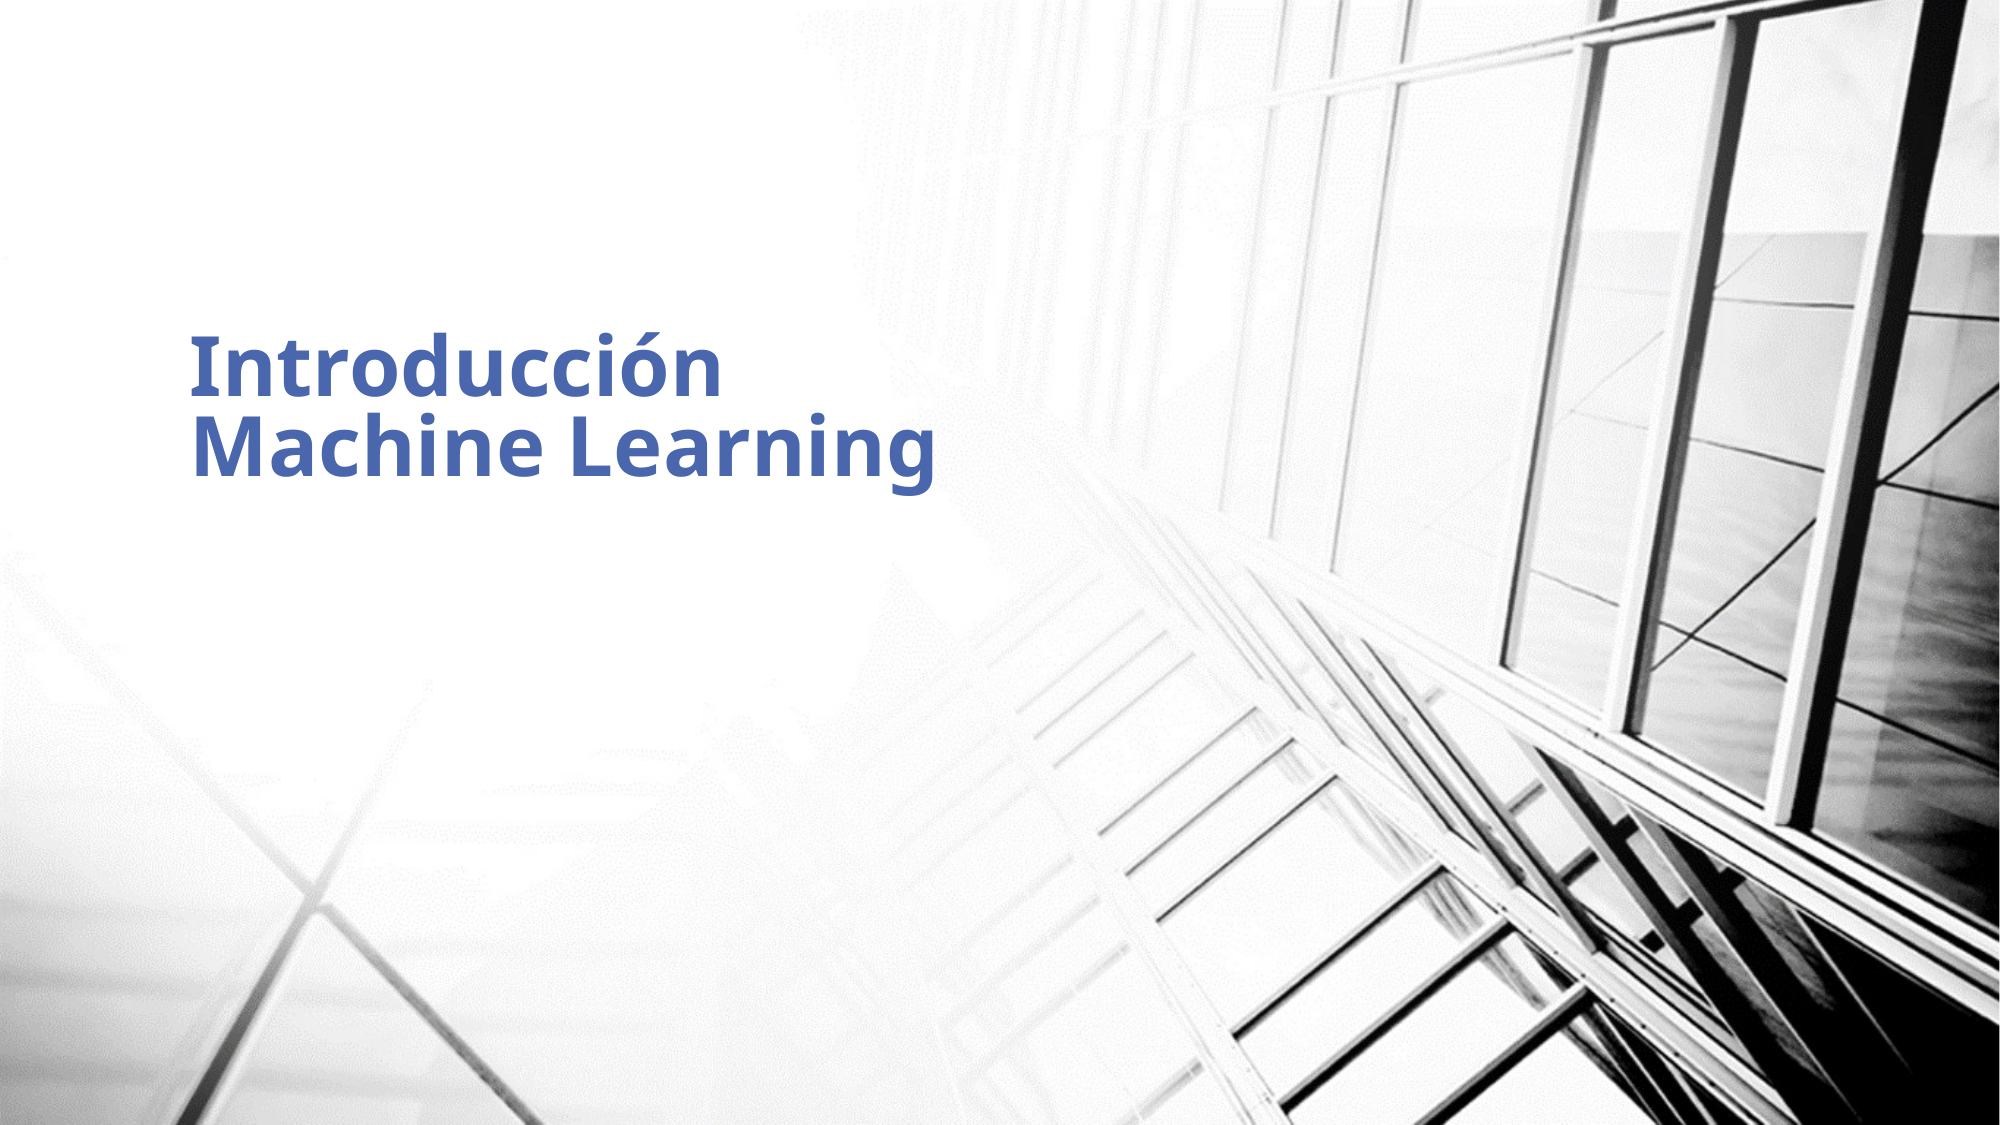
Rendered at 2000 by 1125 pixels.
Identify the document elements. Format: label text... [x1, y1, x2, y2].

title Introducción Machine Learning [174, 87, 1000, 500]
picture [0, 0, 2000, 1125]
